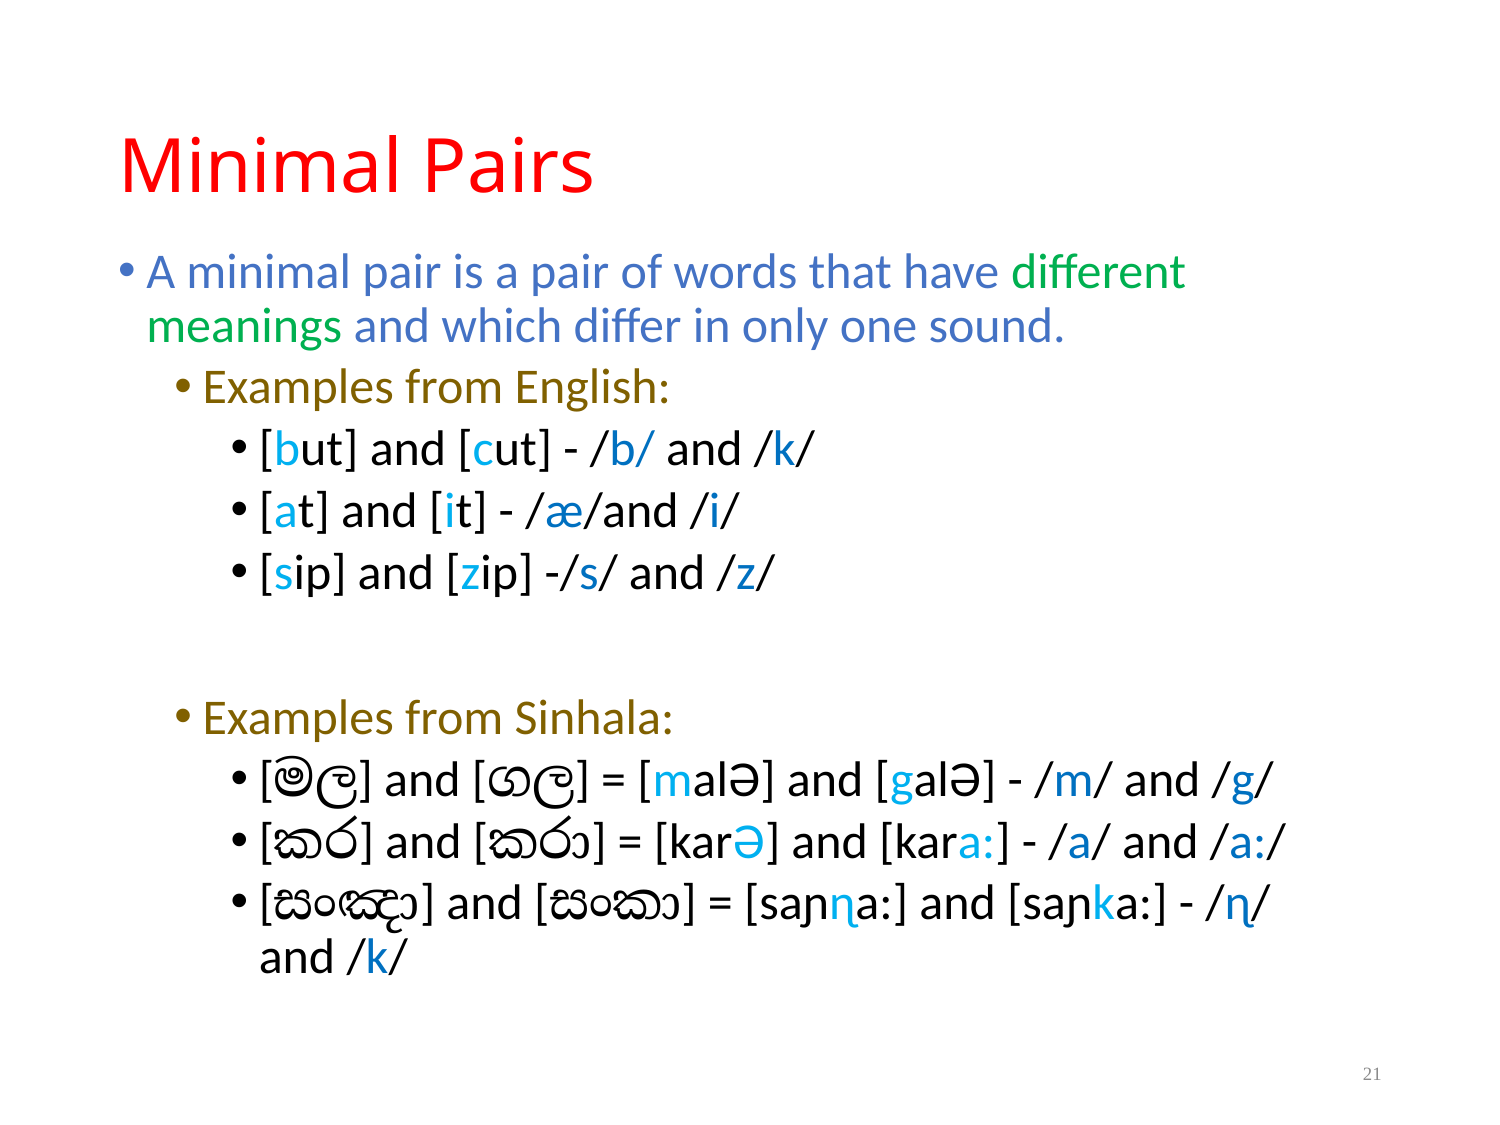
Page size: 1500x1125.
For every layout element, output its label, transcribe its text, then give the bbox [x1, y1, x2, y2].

slide_number 21 [1059, 1042, 1397, 1103]
title Minimal Pairs [103, 59, 1397, 237]
list A minimal pair is a pair of words that have different meanings and which differ in only one sound. Examples from English: [but] and [cut] - /b/ and /k/ [at] and [it] - /æ/and /i/ [sip] and [zip] -/s/ and /z/ Examples from Sinhala: [මල] and [ගල] = [malƏ] and [galƏ] - /m/ and /g/ [කර] and [කරා] = [karƏ] and [kara:] - /a/ and /a:/ [සංඤා] and [සංකා] = [saɲɳa:] and [saɲka:] - /ɳ/ and /k/ [103, 237, 1397, 1014]
